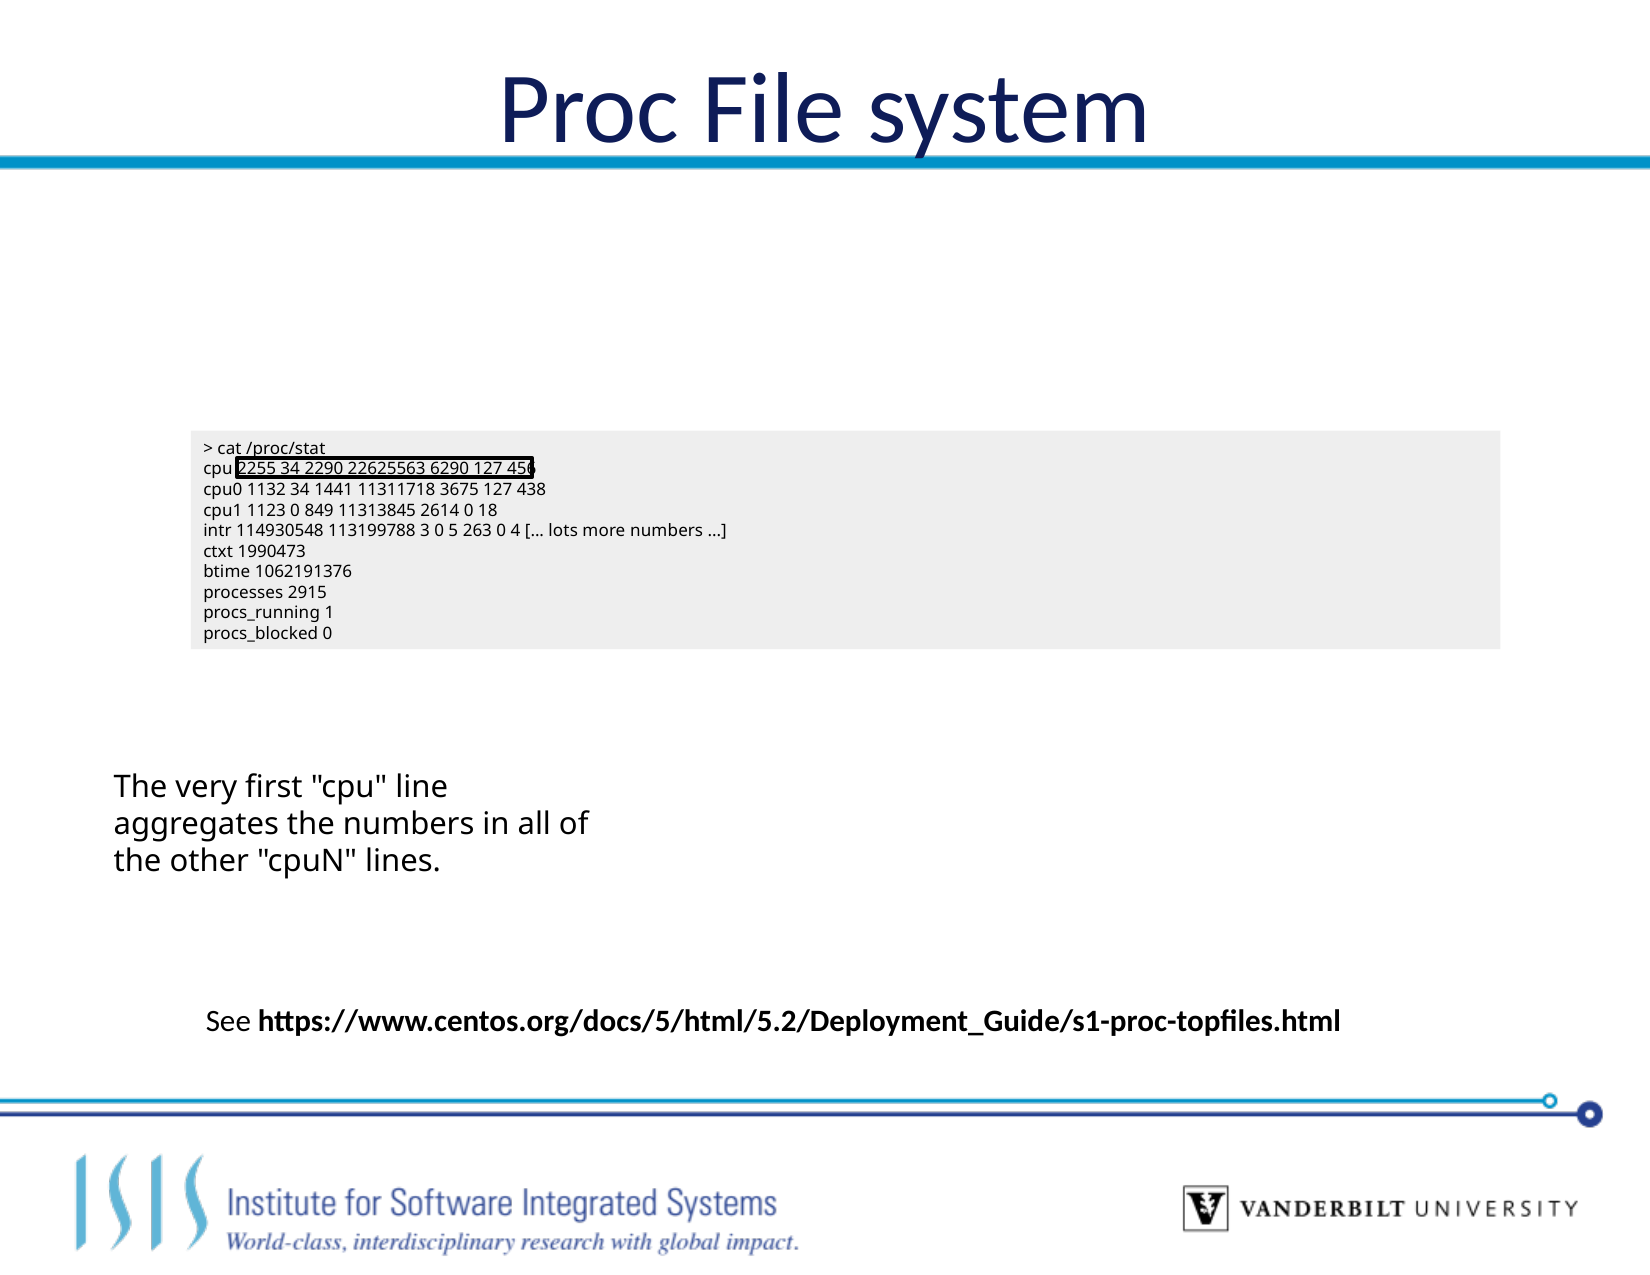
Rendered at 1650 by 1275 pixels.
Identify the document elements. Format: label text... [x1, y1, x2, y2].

text_box The very first "cpu" line aggregates the numbers in all of the other "cpuN" lines. [98, 759, 634, 886]
title Proc File system [82, 29, 1568, 176]
text_box See https://www.centos.org/docs/5/html/5.2/Deployment_Guide/s1-proc-topfiles.html [190, 992, 1411, 1045]
text_box [235, 456, 534, 479]
text_box > cat /proc/stat cpu 2255 34 2290 22625563 6290 127 456 cpu0 1132 34 1441 11311718 3675 127 438 cpu1 1123 0 849 11313845 2614 0 18 intr 114930548 113199788 3 0 5 263 0 4 [... lots more numbers ...] ctxt 1990473 btime 1062191376 processes 2915 procs_running 1 procs_blocked 0 [190, 430, 1501, 650]
